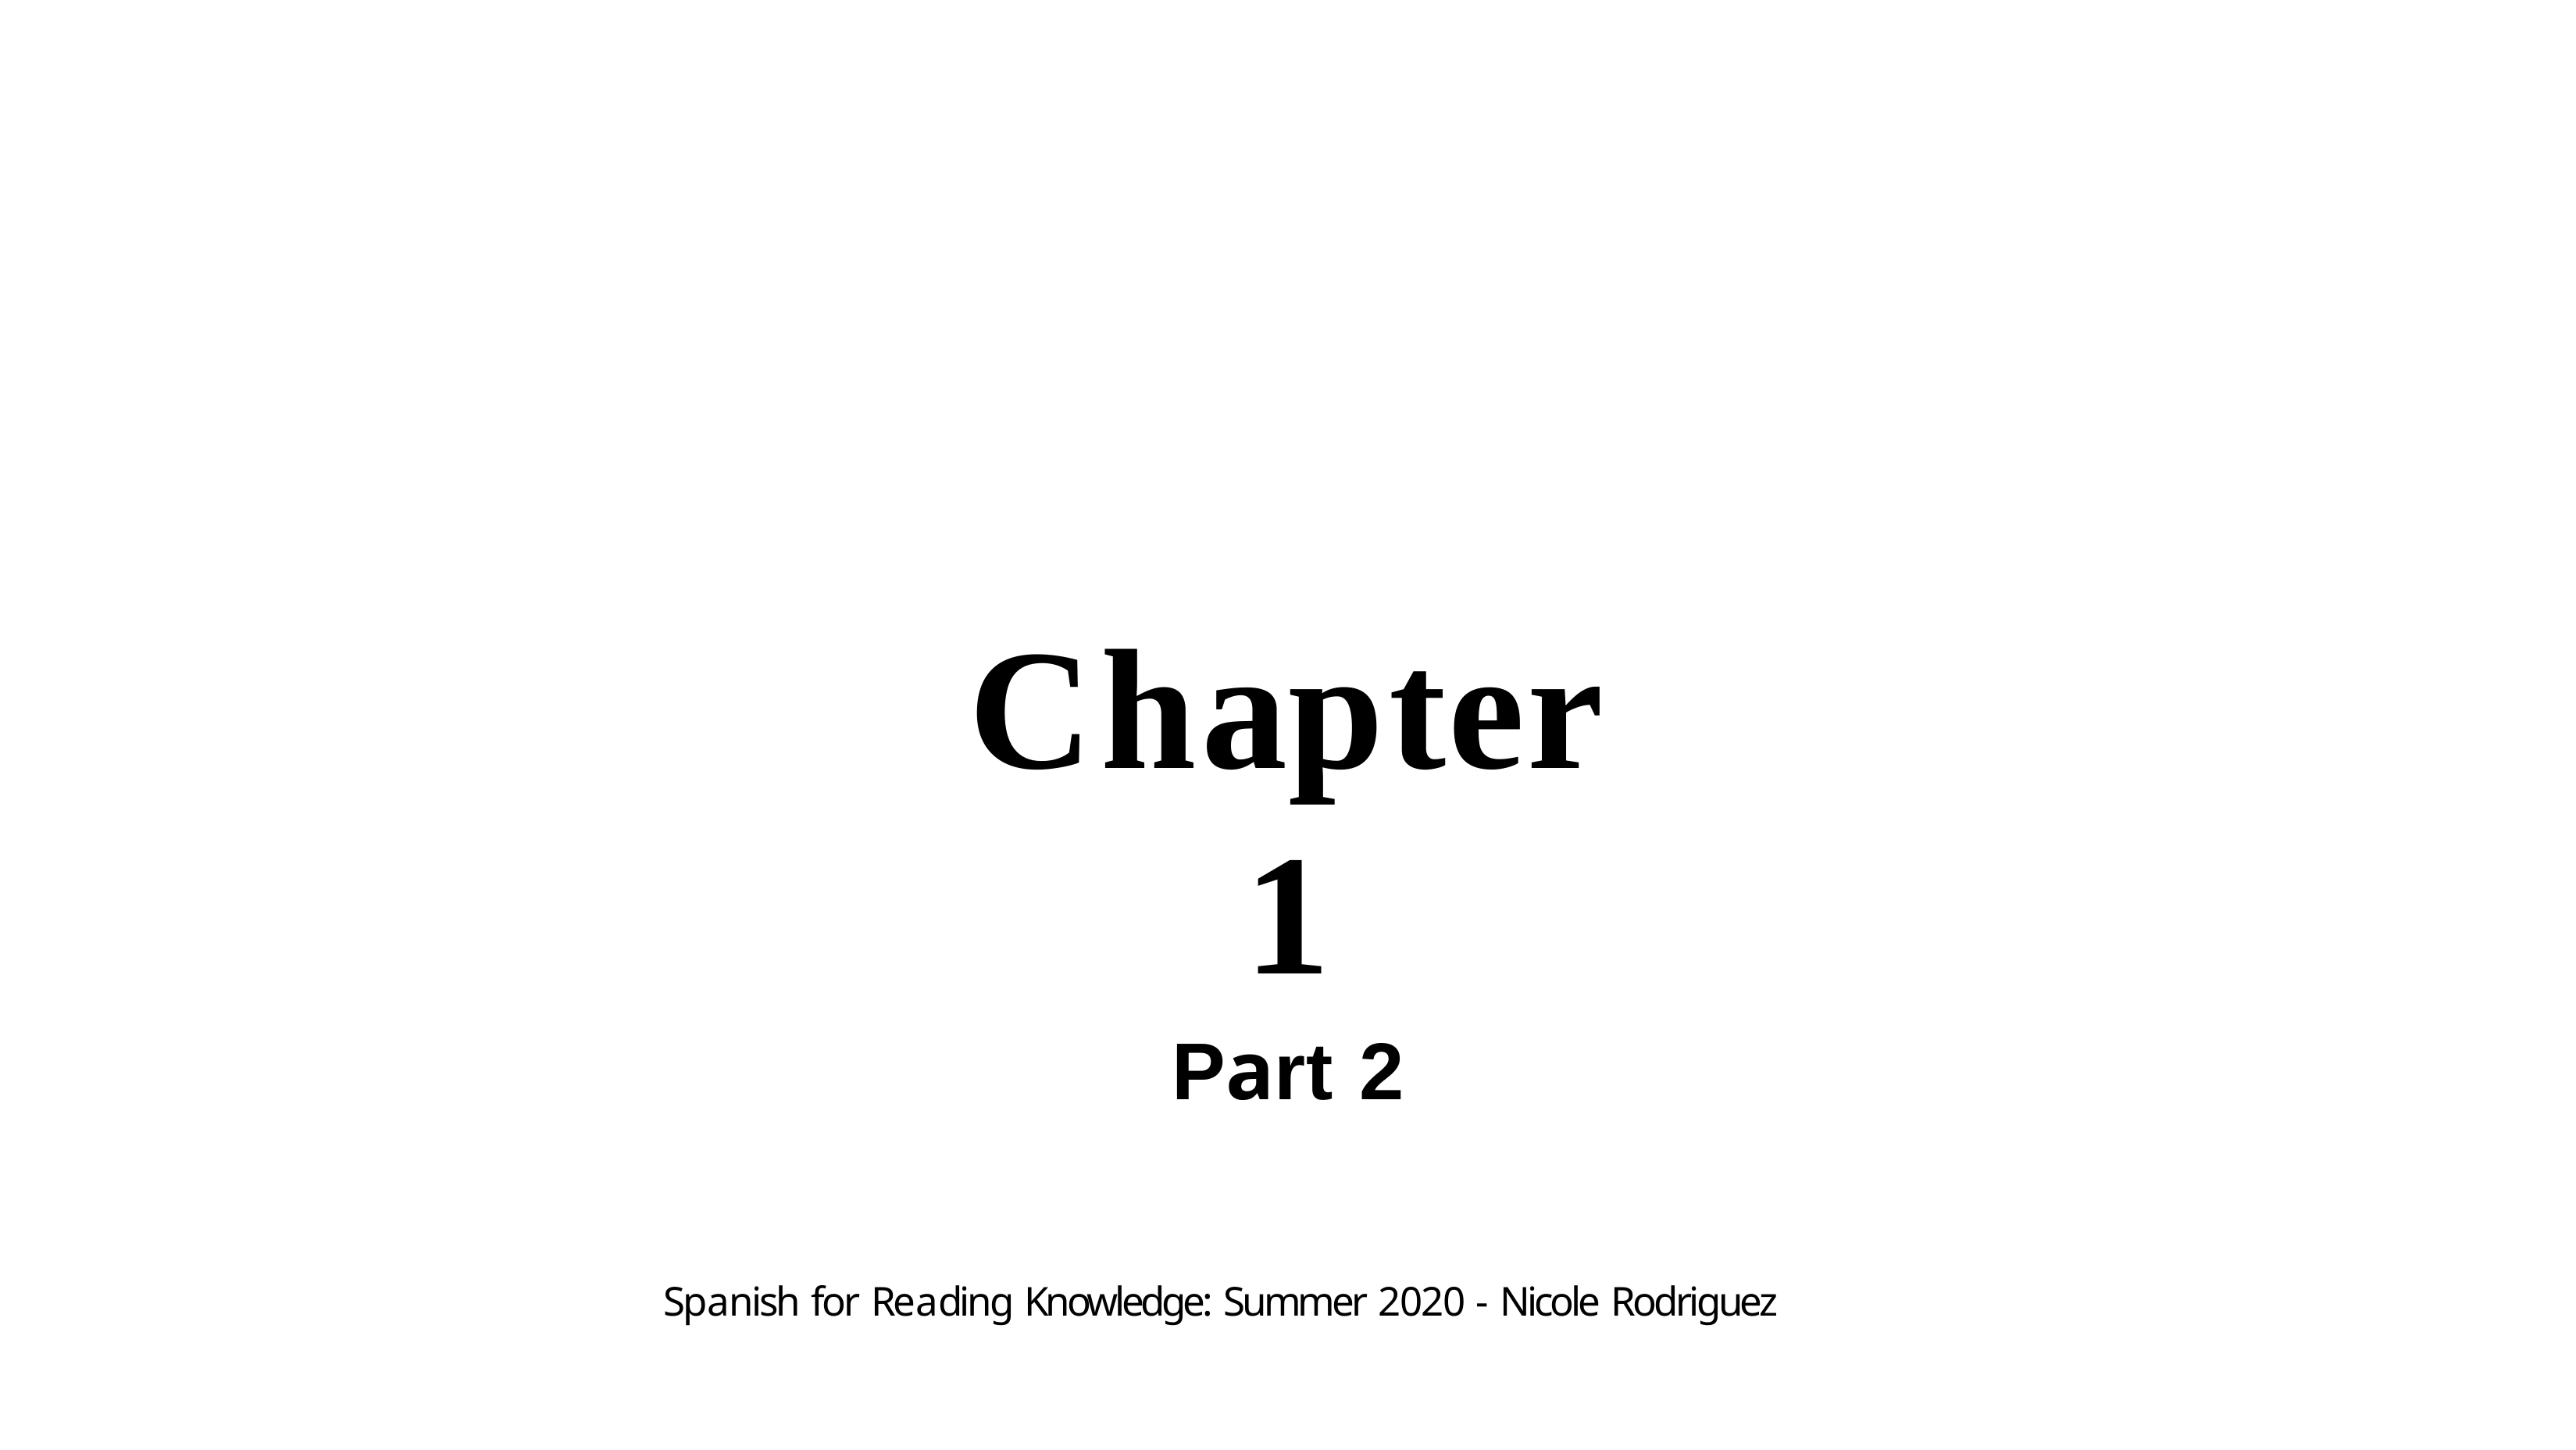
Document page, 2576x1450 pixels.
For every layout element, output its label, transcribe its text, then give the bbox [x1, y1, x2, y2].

text_box Spanish for Reading Knowledge: Summer 2020 - Nicole Rodriguez [662, 1274, 1914, 1324]
text_box Chapter 1 Part 2 [921, 571, 1654, 1116]
